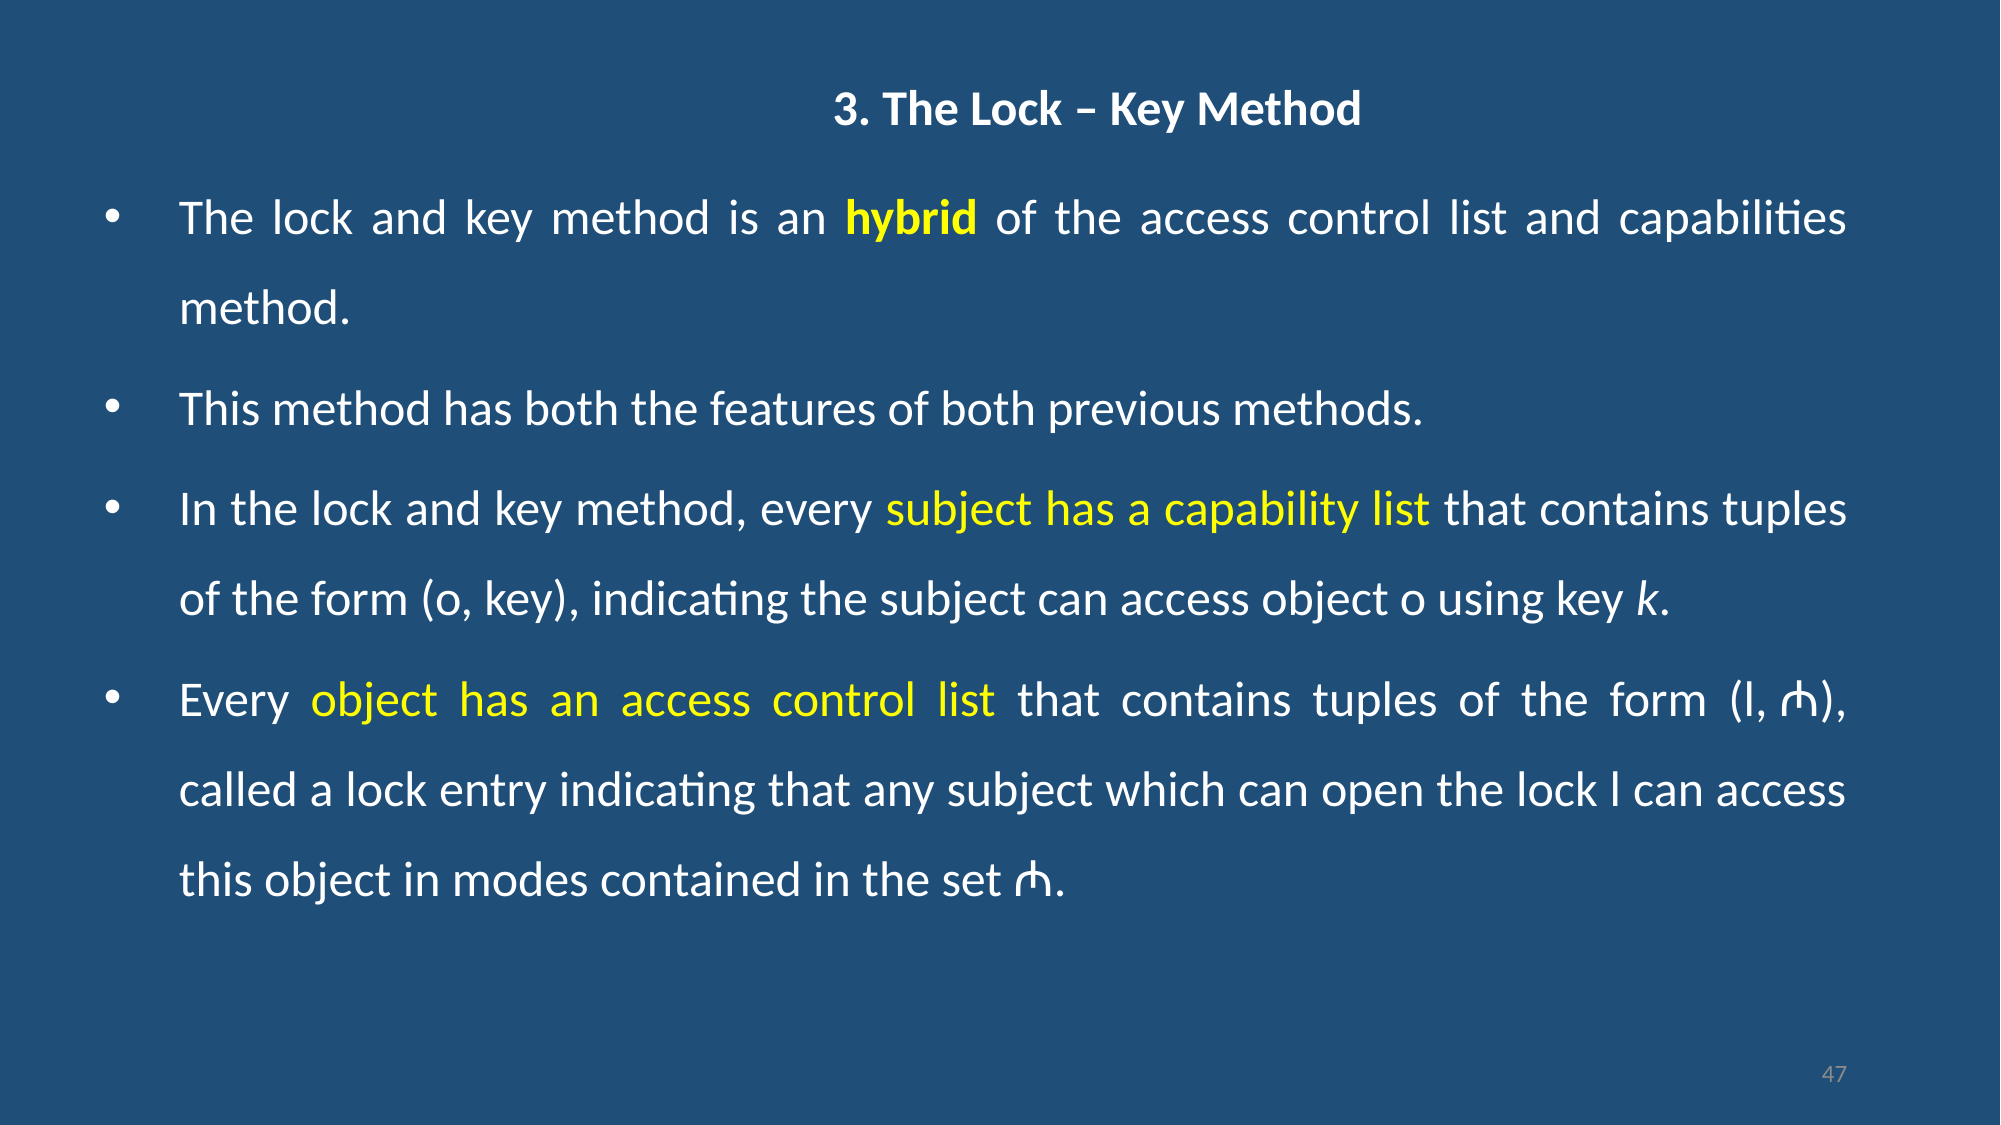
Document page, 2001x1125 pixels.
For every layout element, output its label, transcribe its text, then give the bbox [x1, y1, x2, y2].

slide_number 47 [1412, 1042, 1863, 1103]
title 3. The Lock – Key Method [122, 51, 1848, 147]
list The lock and key method is an hybrid of the access control list and capabilities method. This method has both the features of both previous methods. In the lock and key method, every subject has a capability list that contains tuples of the form (o, key), indicating the subject can access object o using key k. Every object has an access control list that contains tuples of the form (l, ₼), called a lock entry indicating that any subject which can open the lock l can access this object in modes contained in the set ₼. [88, 147, 1863, 999]
